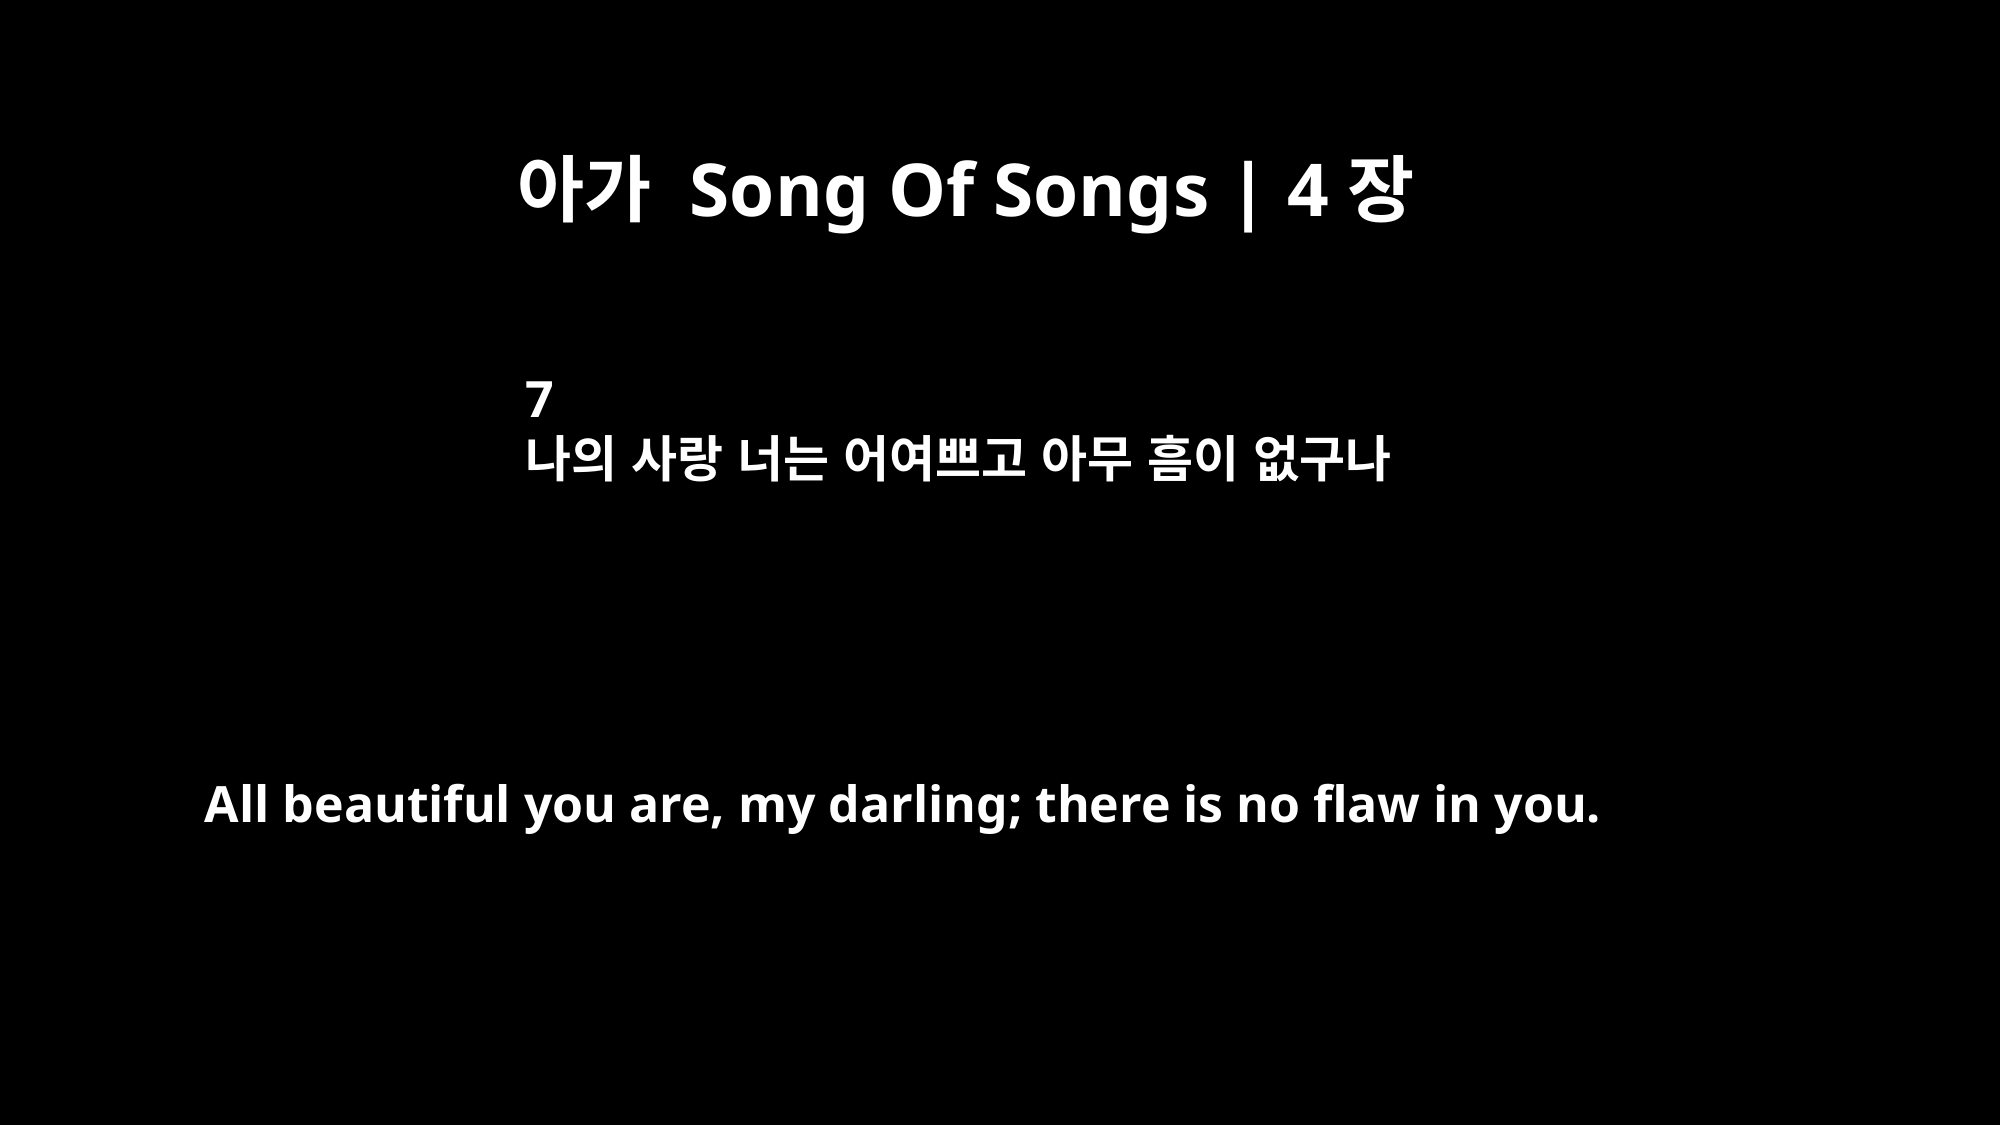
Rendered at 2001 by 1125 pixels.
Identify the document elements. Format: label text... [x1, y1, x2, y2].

text_box 아가 Song Of Songs | 4장 [502, 136, 1430, 239]
text_box 7 나의 사랑 너는 어여쁘고 아무 흠이 없구나 [510, 359, 1407, 495]
text_box All beautiful you are, my darling; there is no flaw in you. [190, 764, 1618, 840]
